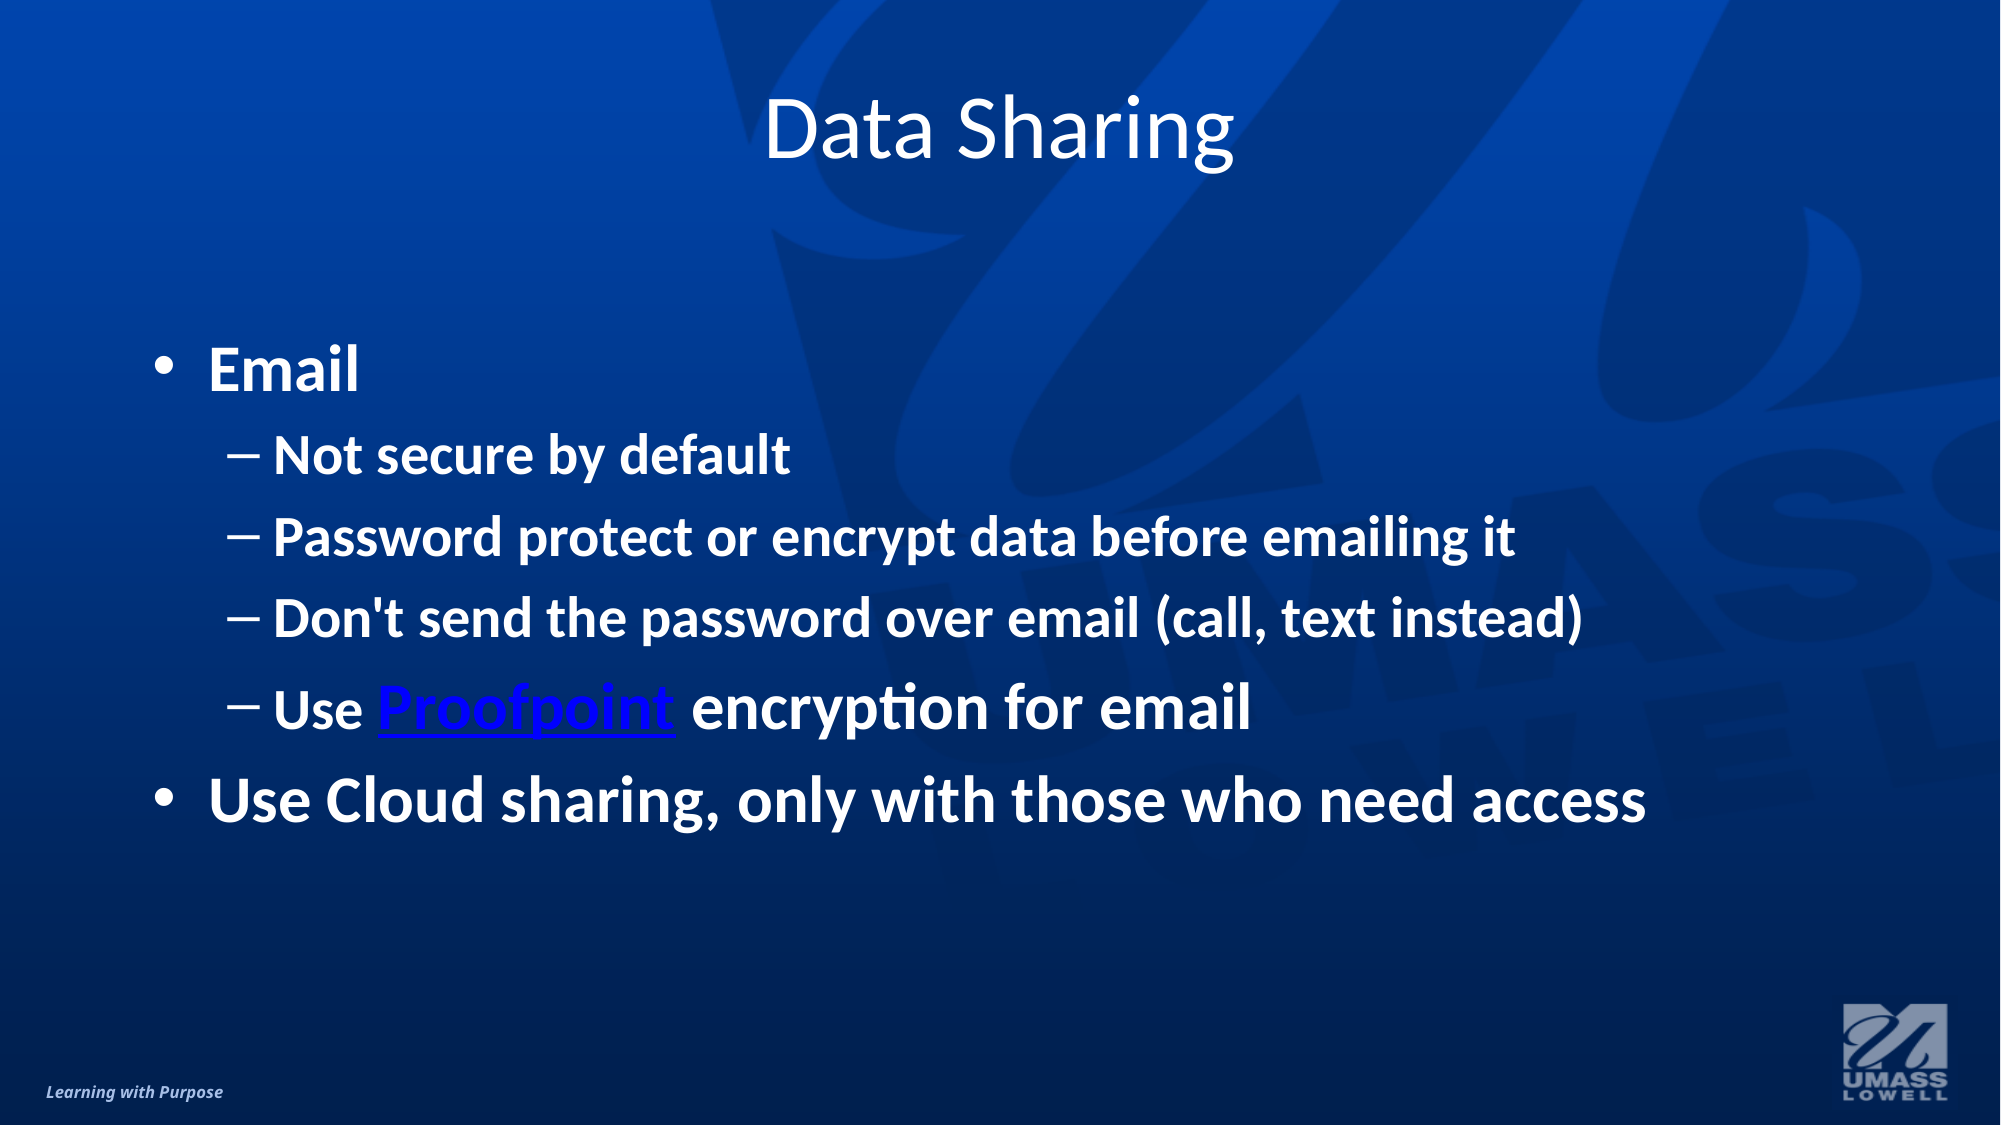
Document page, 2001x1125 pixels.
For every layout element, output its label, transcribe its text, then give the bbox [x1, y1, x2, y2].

list Email Not secure by default Password protect or encrypt data before emailing it Don't send the password over email (call, text instead) Use Proofpoint encryption for email Use Cloud sharing, only with those who need access [137, 203, 1863, 918]
title Data Sharing [137, 59, 1863, 203]
picture [0, 0, 2001, 1125]
